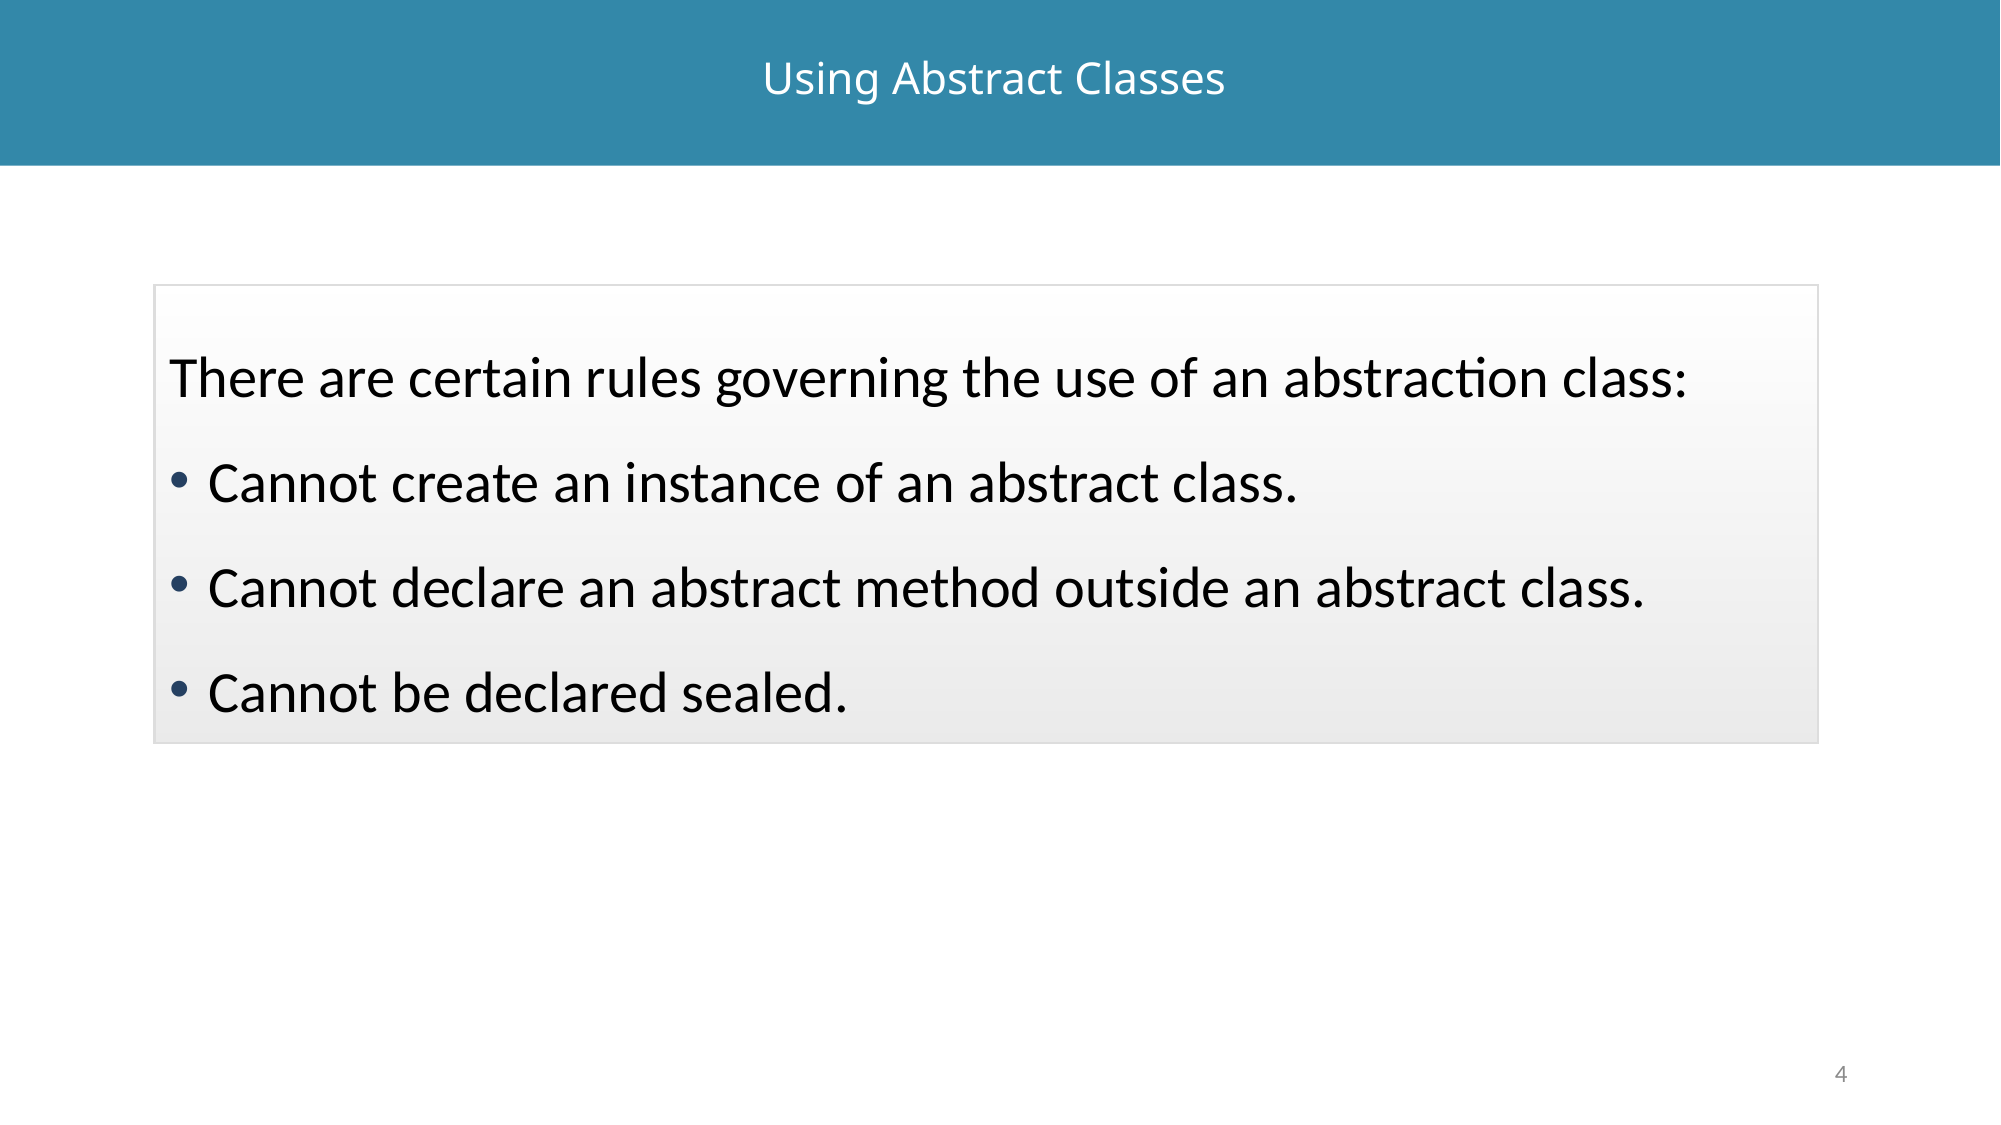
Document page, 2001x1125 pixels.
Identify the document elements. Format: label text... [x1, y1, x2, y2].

slide_number 4 [1412, 1042, 1863, 1103]
text_box There are certain rules governing the use of an abstraction class: Cannot create an instance of an abstract class. Cannot declare an abstract method outside an abstract class. Cannot be declared sealed. [154, 284, 1818, 744]
title Using Abstract Classes [0, 0, 2000, 166]
